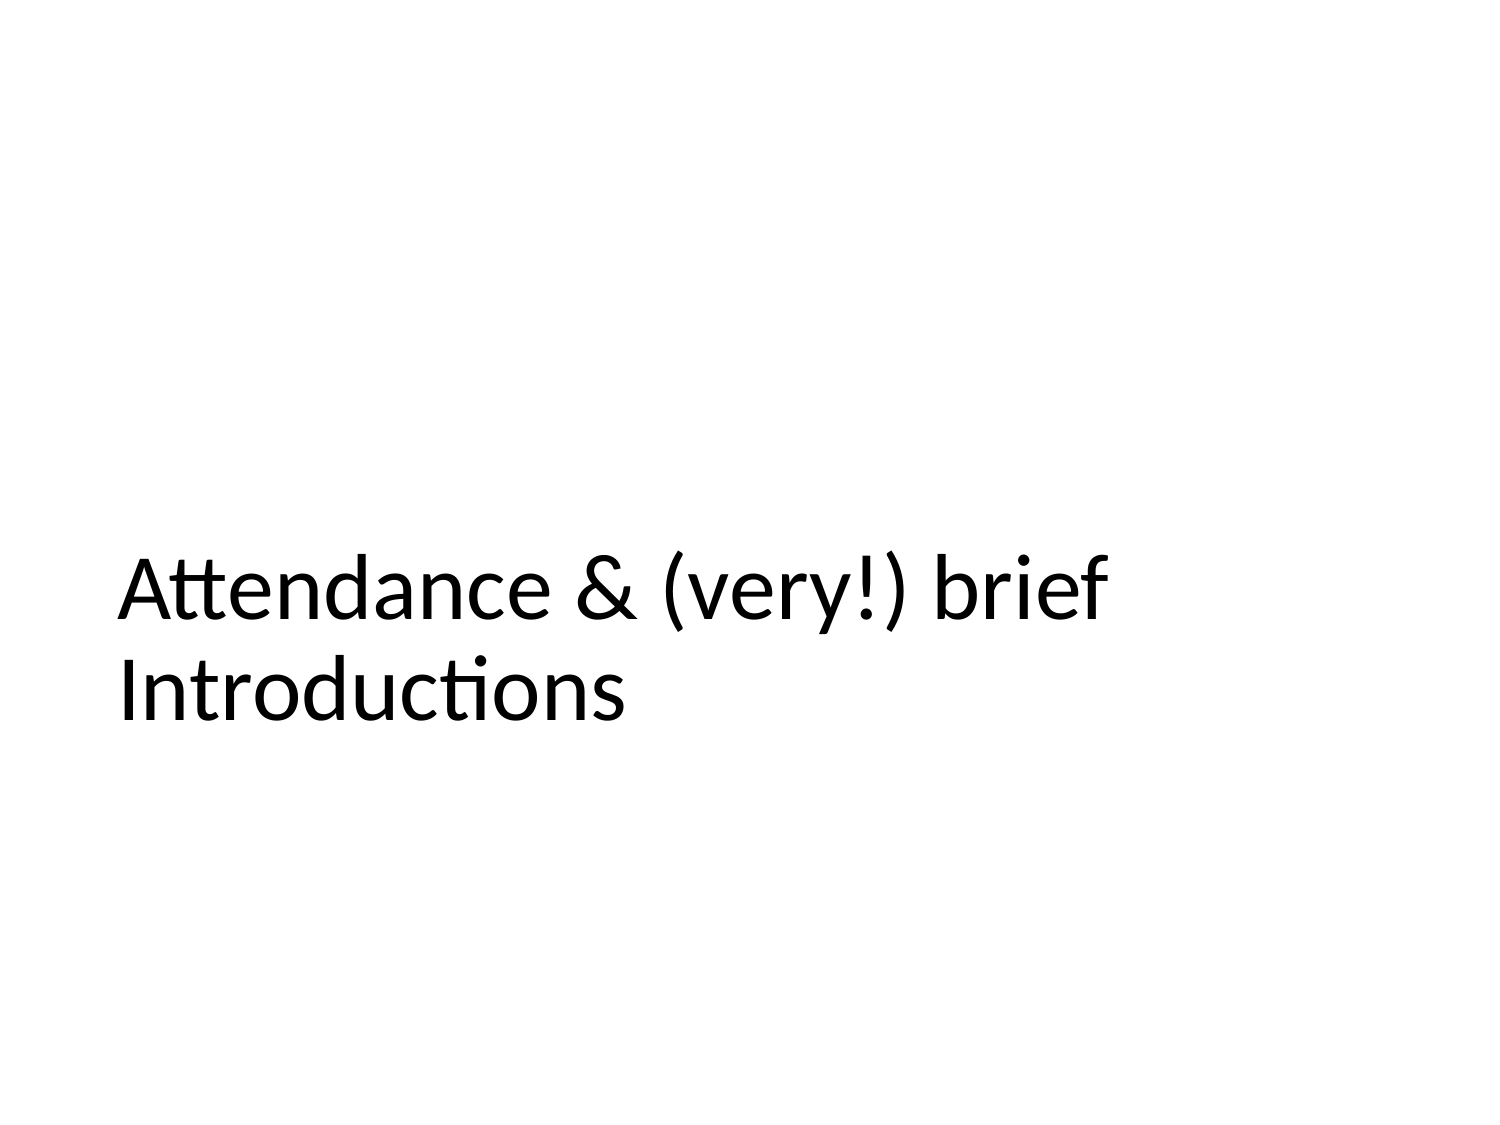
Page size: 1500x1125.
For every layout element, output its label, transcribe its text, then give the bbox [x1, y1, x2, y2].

title Attendance & (very!) brief Introductions [102, 280, 1397, 749]
